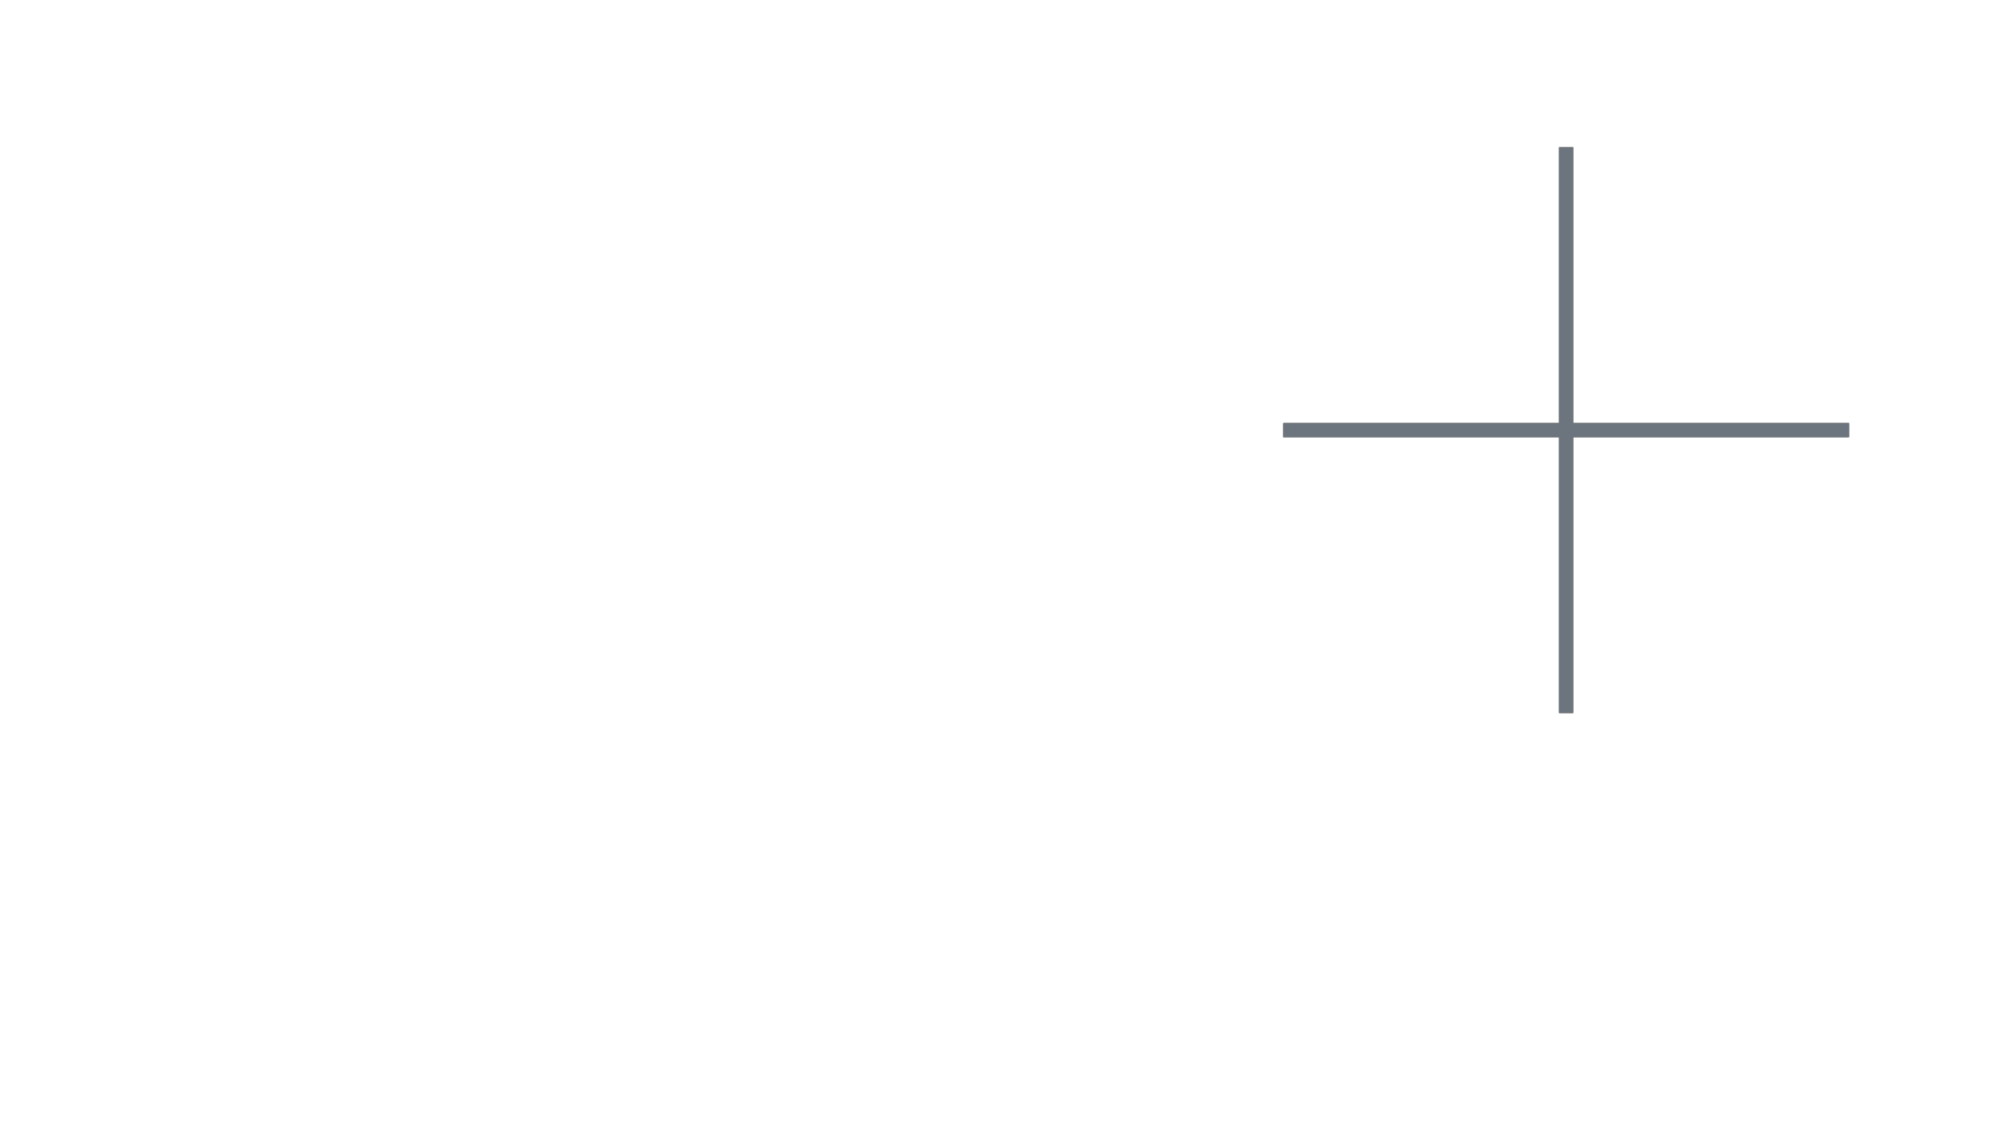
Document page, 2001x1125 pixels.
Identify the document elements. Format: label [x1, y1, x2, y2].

picture [1227, 91, 1906, 770]
